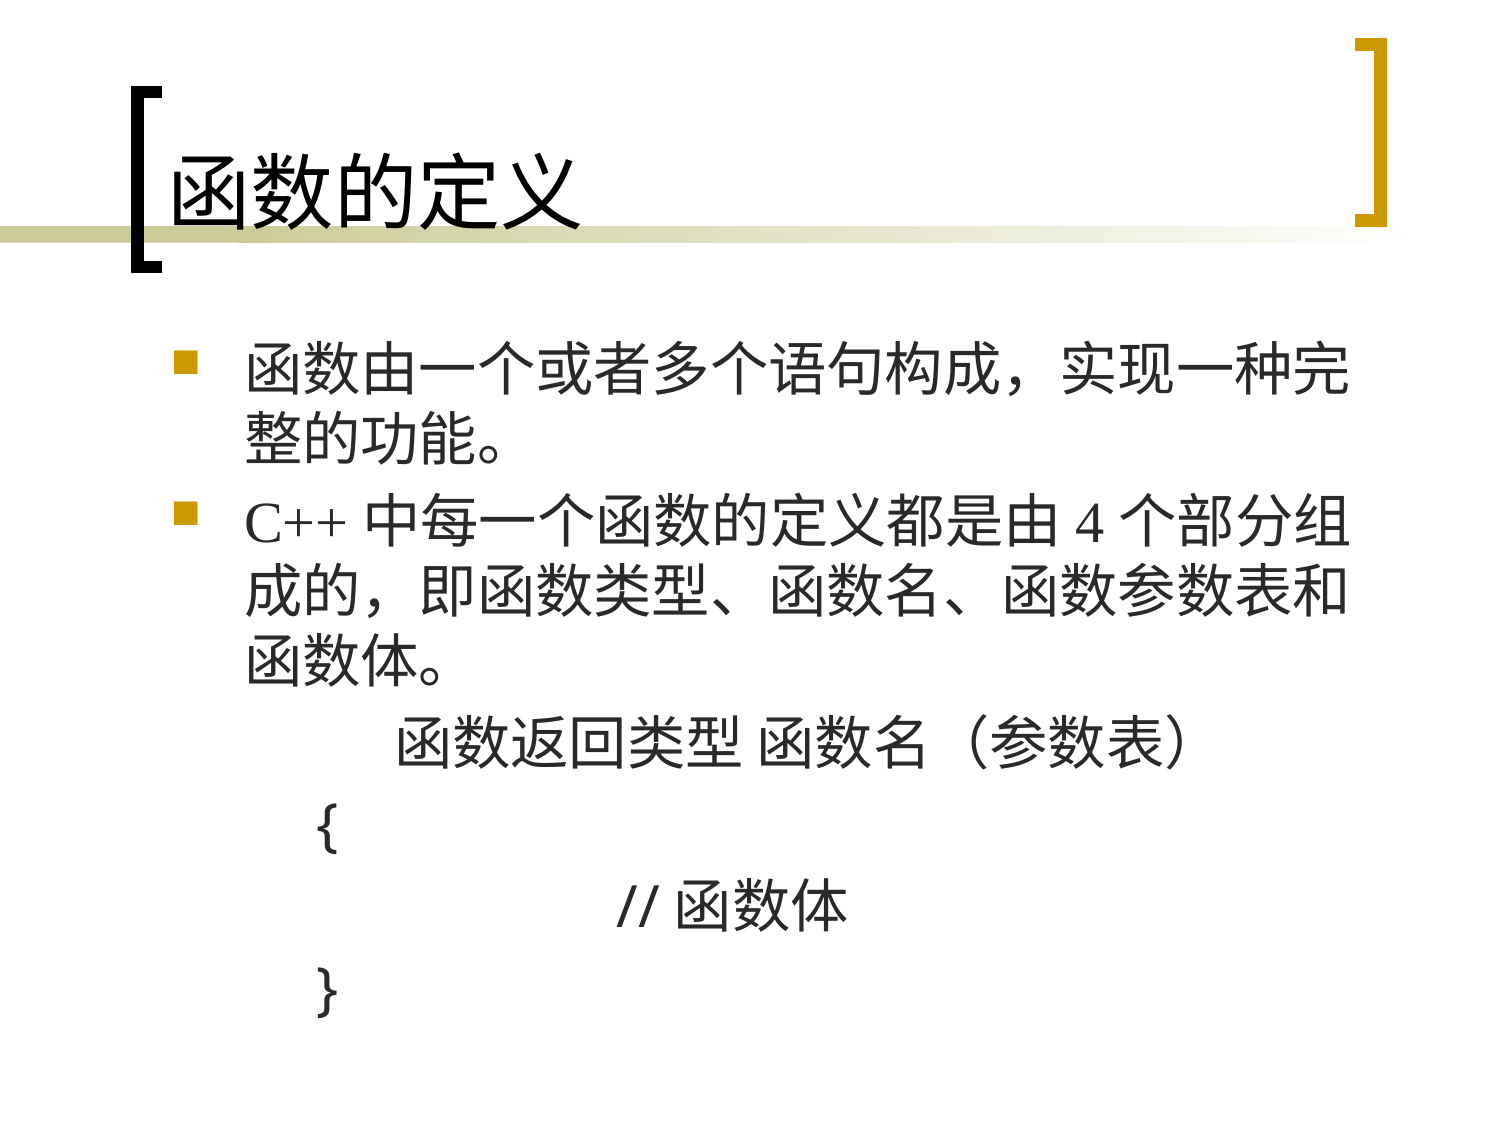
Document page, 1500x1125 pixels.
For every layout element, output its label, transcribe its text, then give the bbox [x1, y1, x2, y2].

title 函数的定义 [152, 15, 1328, 248]
list 函数由一个或者多个语句构成，实现一种完整的功能。 C++中每一个函数的定义都是由4个部分组成的，即函数类型、函数名、函数参数表和函数体。 函数返回类型 函数名（参数表） { //函数体 } [155, 324, 1413, 1050]
